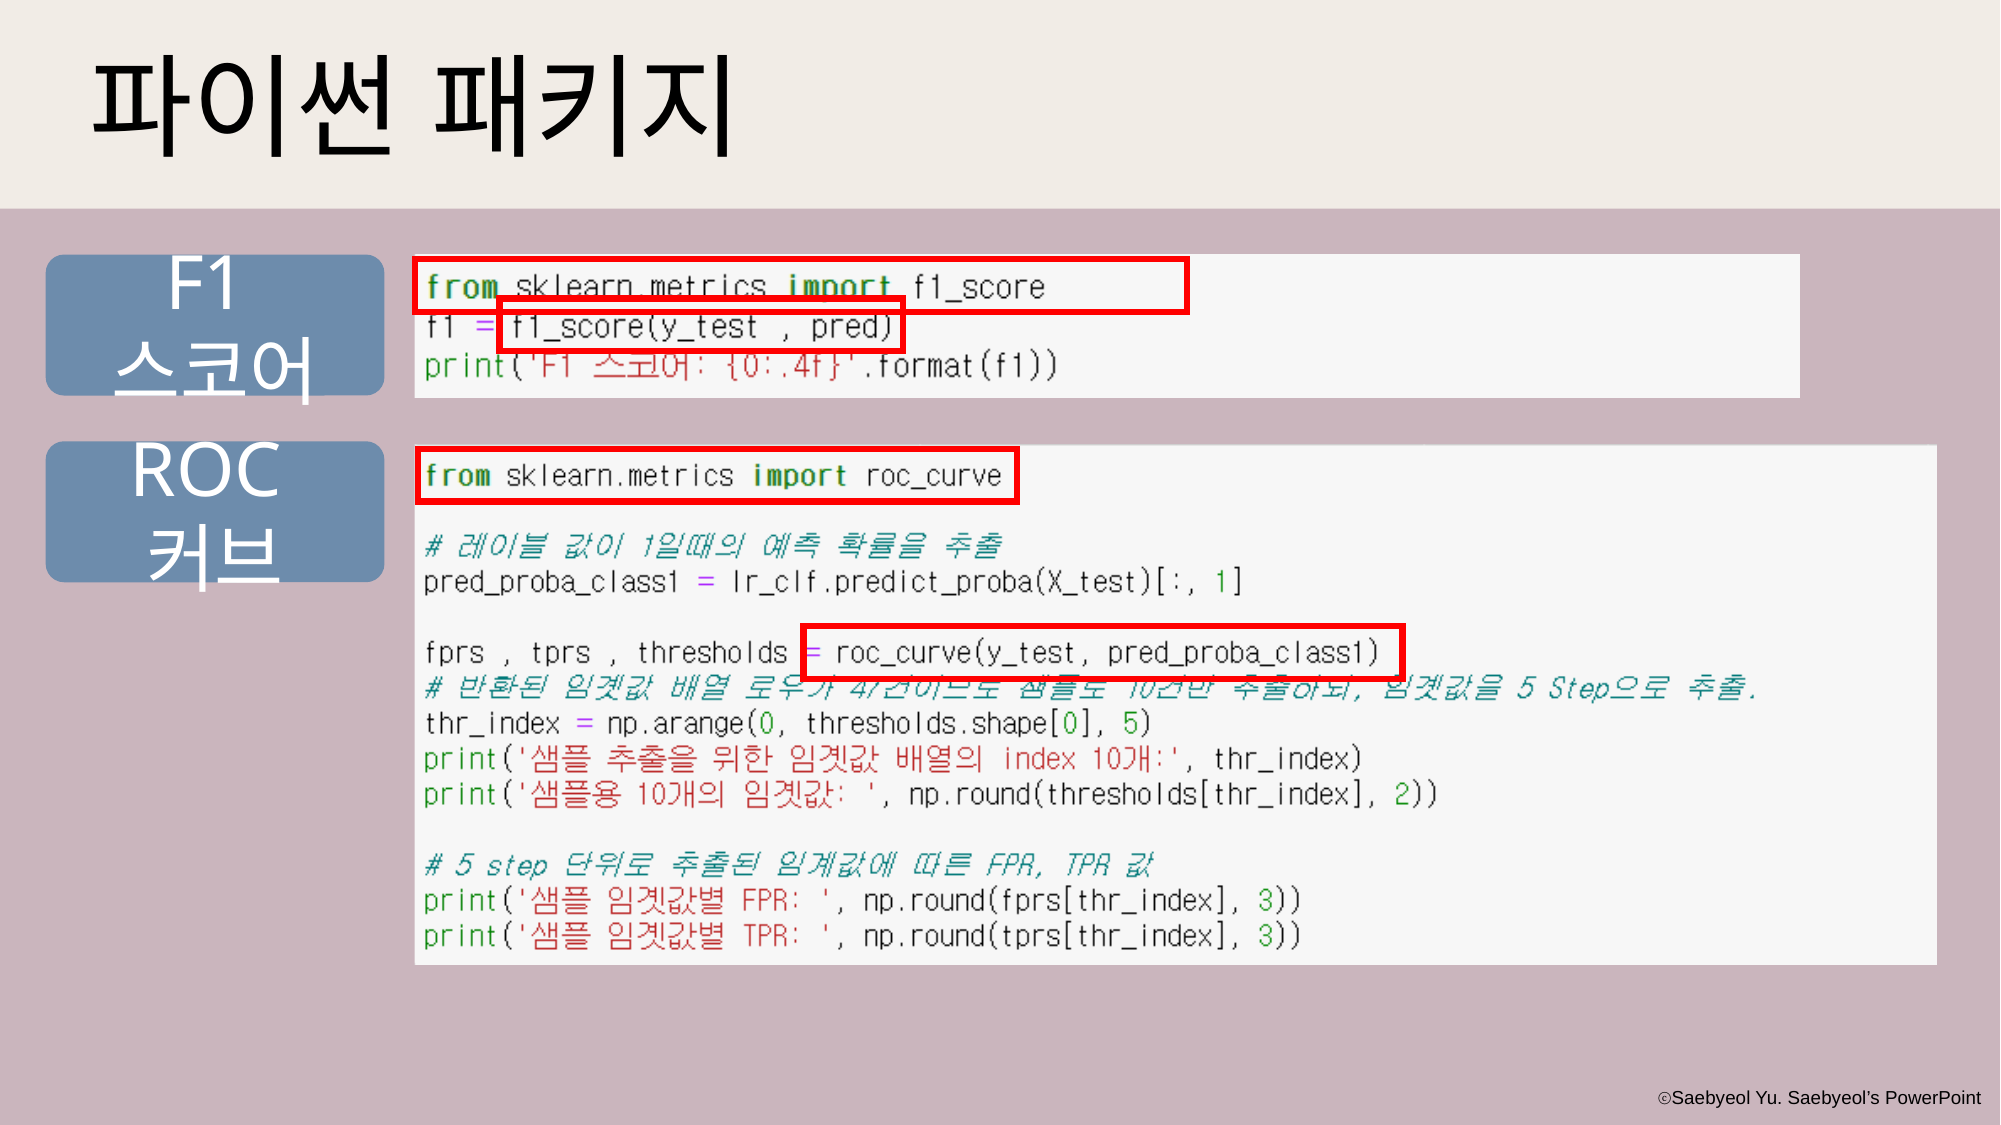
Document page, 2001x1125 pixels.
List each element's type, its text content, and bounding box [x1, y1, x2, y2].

text_box [0, 0, 2000, 210]
text_box ROC커브 [44, 440, 386, 584]
text_box F1스코어 [44, 253, 386, 397]
text_box 파이썬 패키지 [74, 28, 757, 179]
picture [414, 444, 1937, 965]
picture [414, 254, 1800, 398]
